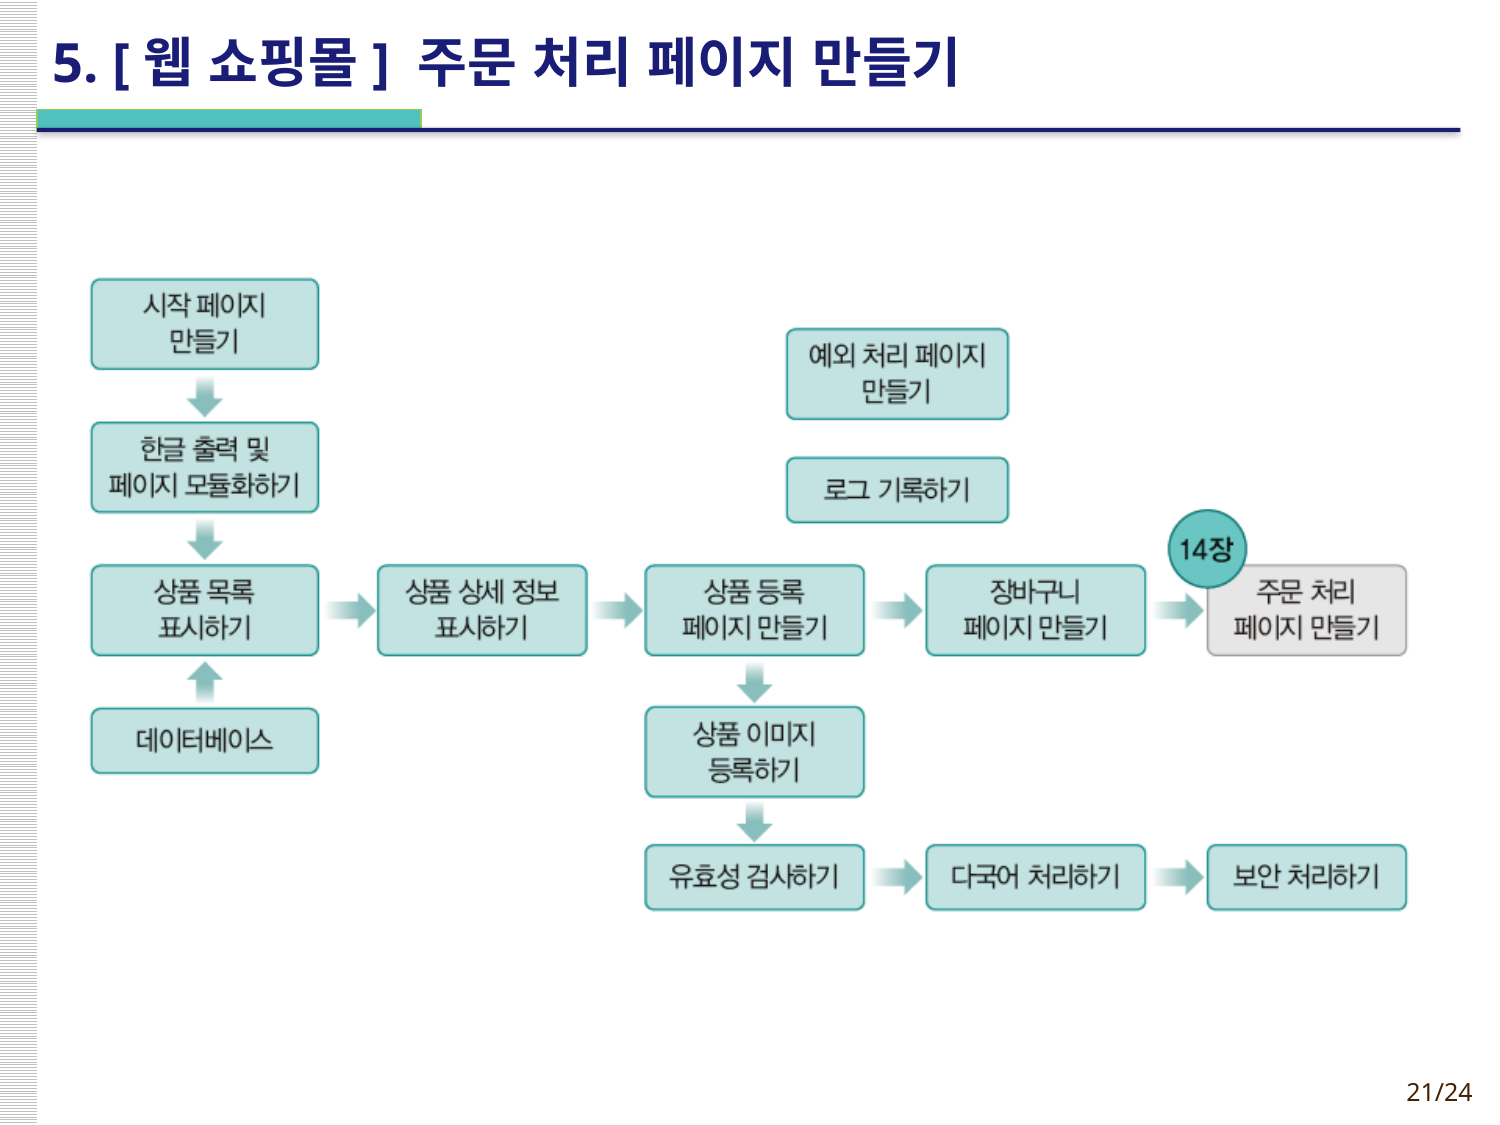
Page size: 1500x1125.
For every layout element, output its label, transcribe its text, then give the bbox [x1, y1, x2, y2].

picture [81, 266, 1419, 921]
title 5. [웹 쇼핑몰] 주문 처리 페이지 만들기 [37, 13, 1278, 109]
